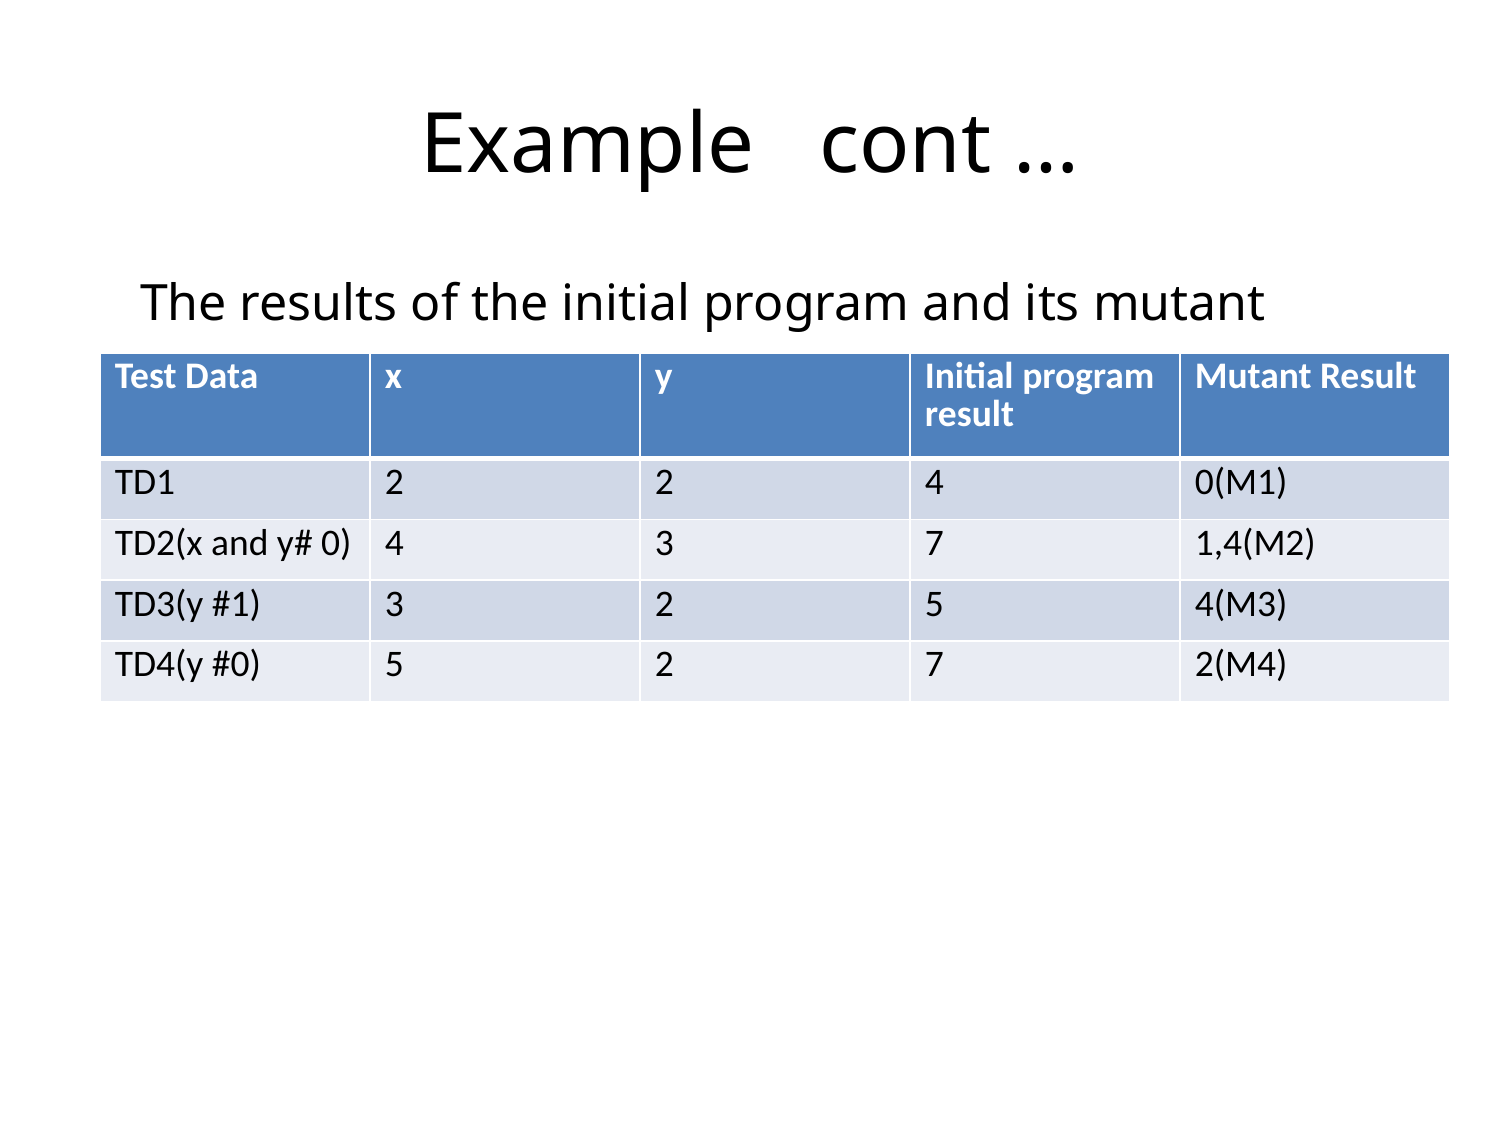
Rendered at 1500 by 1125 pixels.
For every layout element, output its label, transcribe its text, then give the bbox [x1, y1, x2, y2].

table_cell TD2(x and y# 0) [101, 520, 369, 579]
table_cell 2 [641, 642, 909, 701]
table_cell 0(M1) [1181, 461, 1449, 519]
table_cell TD1 [101, 461, 369, 519]
table_cell 5 [911, 581, 1179, 640]
table_cell 2 [641, 461, 909, 519]
table_header x [371, 354, 639, 456]
table_cell TD4(y #0) [101, 642, 369, 701]
table_cell 2 [371, 461, 639, 519]
title Example cont … [75, 45, 1425, 233]
table_cell 7 [911, 642, 1179, 701]
table_cell 2 [641, 581, 909, 640]
table_cell TD3(y #1) [101, 581, 369, 640]
table_cell 3 [371, 581, 639, 640]
table_cell 4 [911, 461, 1179, 519]
table_cell 3 [641, 520, 909, 579]
table_cell 2(M4) [1181, 642, 1449, 701]
table_header Initial program result [911, 354, 1179, 456]
table_header y [641, 354, 909, 456]
text_box The results of the initial program and its mutant [125, 262, 1438, 338]
table_cell 4 [371, 520, 639, 579]
table_cell 4(M3) [1181, 581, 1449, 640]
table_header Mutant Result [1181, 354, 1449, 456]
table_header Test Data [101, 354, 369, 456]
table_cell 1,4(M2) [1181, 520, 1449, 579]
table_cell 5 [371, 642, 639, 701]
table_cell 7 [911, 520, 1179, 579]
